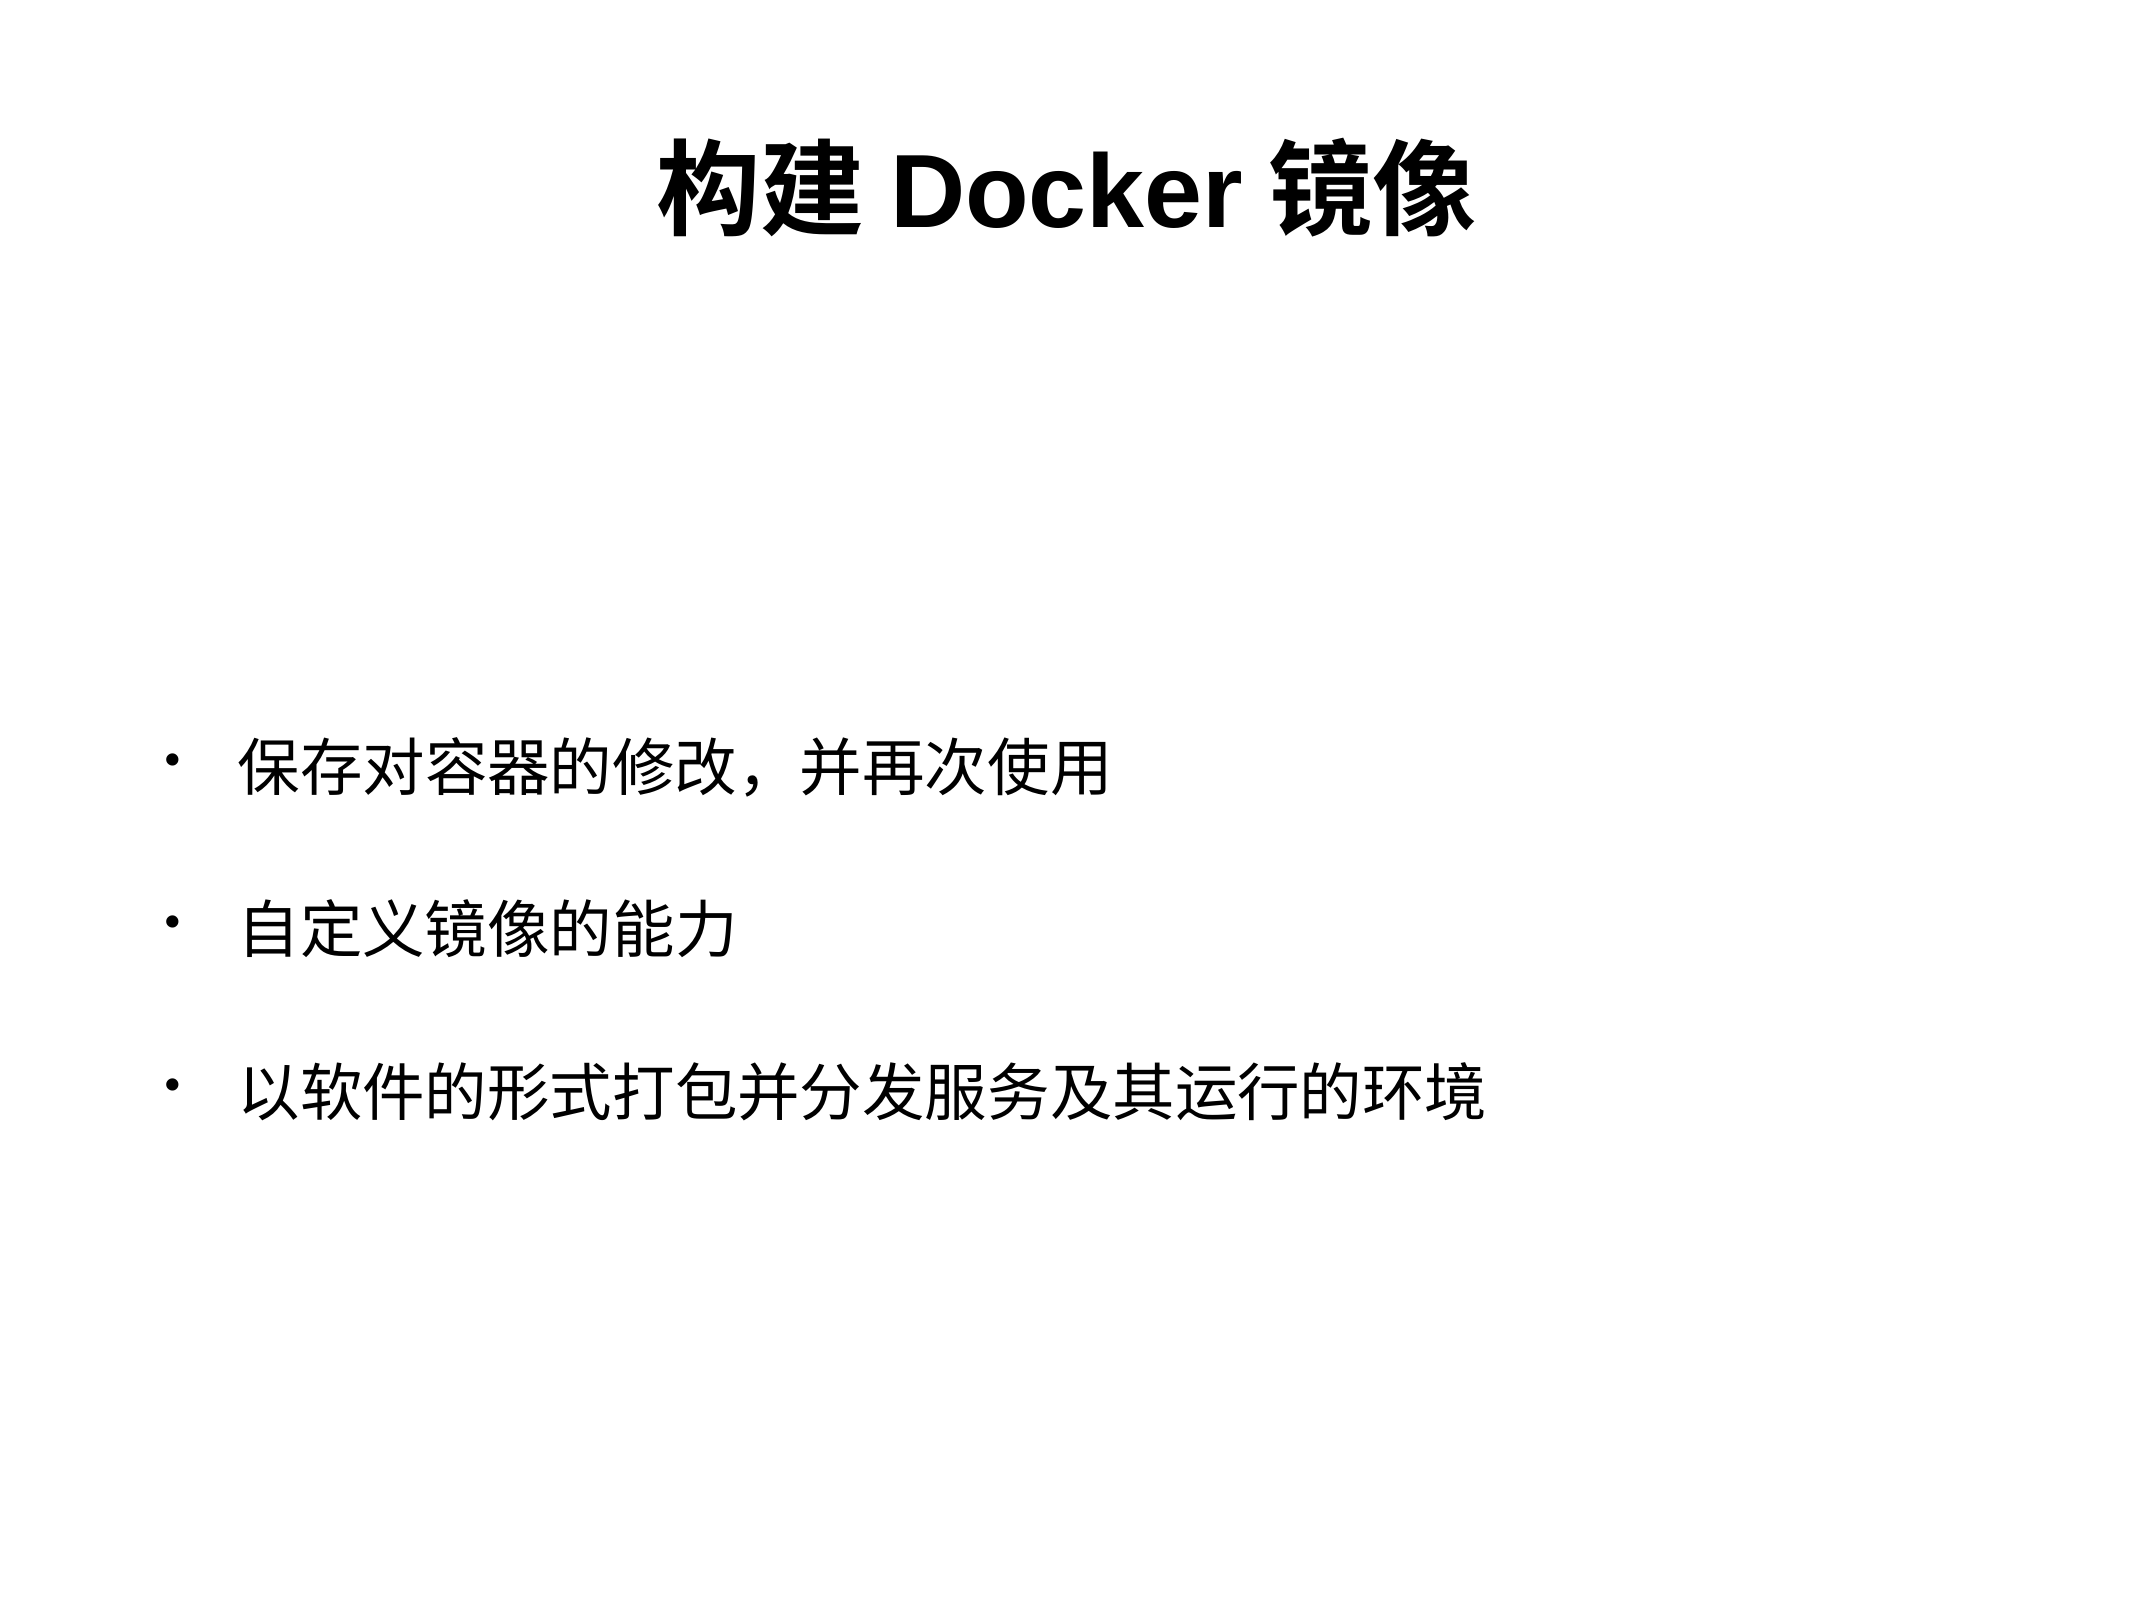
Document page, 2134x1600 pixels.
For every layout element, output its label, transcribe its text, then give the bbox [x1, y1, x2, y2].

title 构建Docker镜像 [155, 72, 1978, 300]
list 保存对容器的修改，并再次使用 自定义镜像的能力 以软件的形式打包并分发服务及其运行的环境 [155, 396, 1978, 1459]
